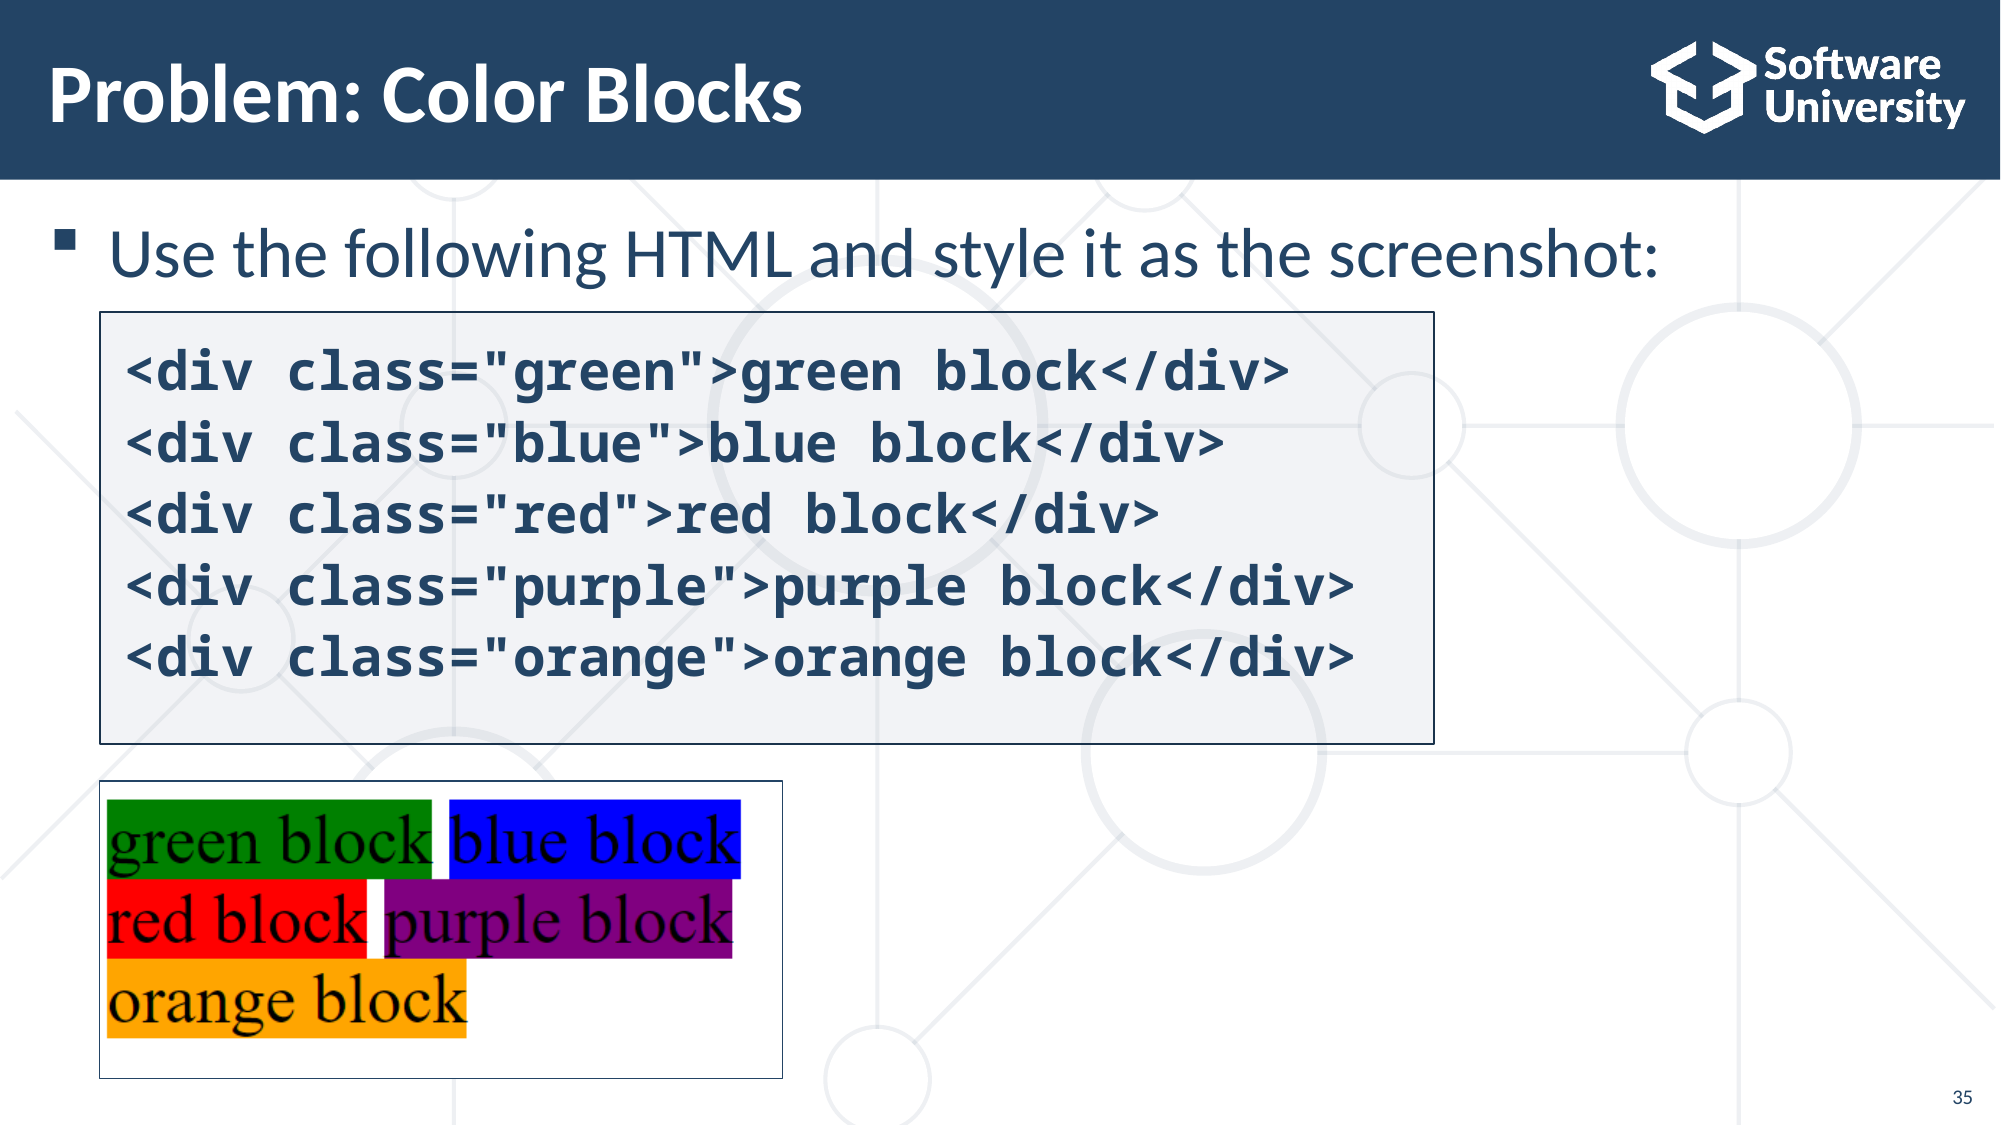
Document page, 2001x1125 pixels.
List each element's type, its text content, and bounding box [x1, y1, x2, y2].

picture [1651, 41, 1966, 134]
slide_number 35 [1927, 1067, 1989, 1117]
list Use the following HTML and style it as the screenshot: [31, 196, 1970, 1104]
text_box <div class="green">green block</div> <div class="blue">blue block</div> <div class="red">red block</div> <div class="purple">purple block</div> <div class="orange">orange block</div> [99, 312, 1434, 744]
picture [100, 781, 783, 1079]
title Problem: Color Blocks [31, 16, 1625, 162]
